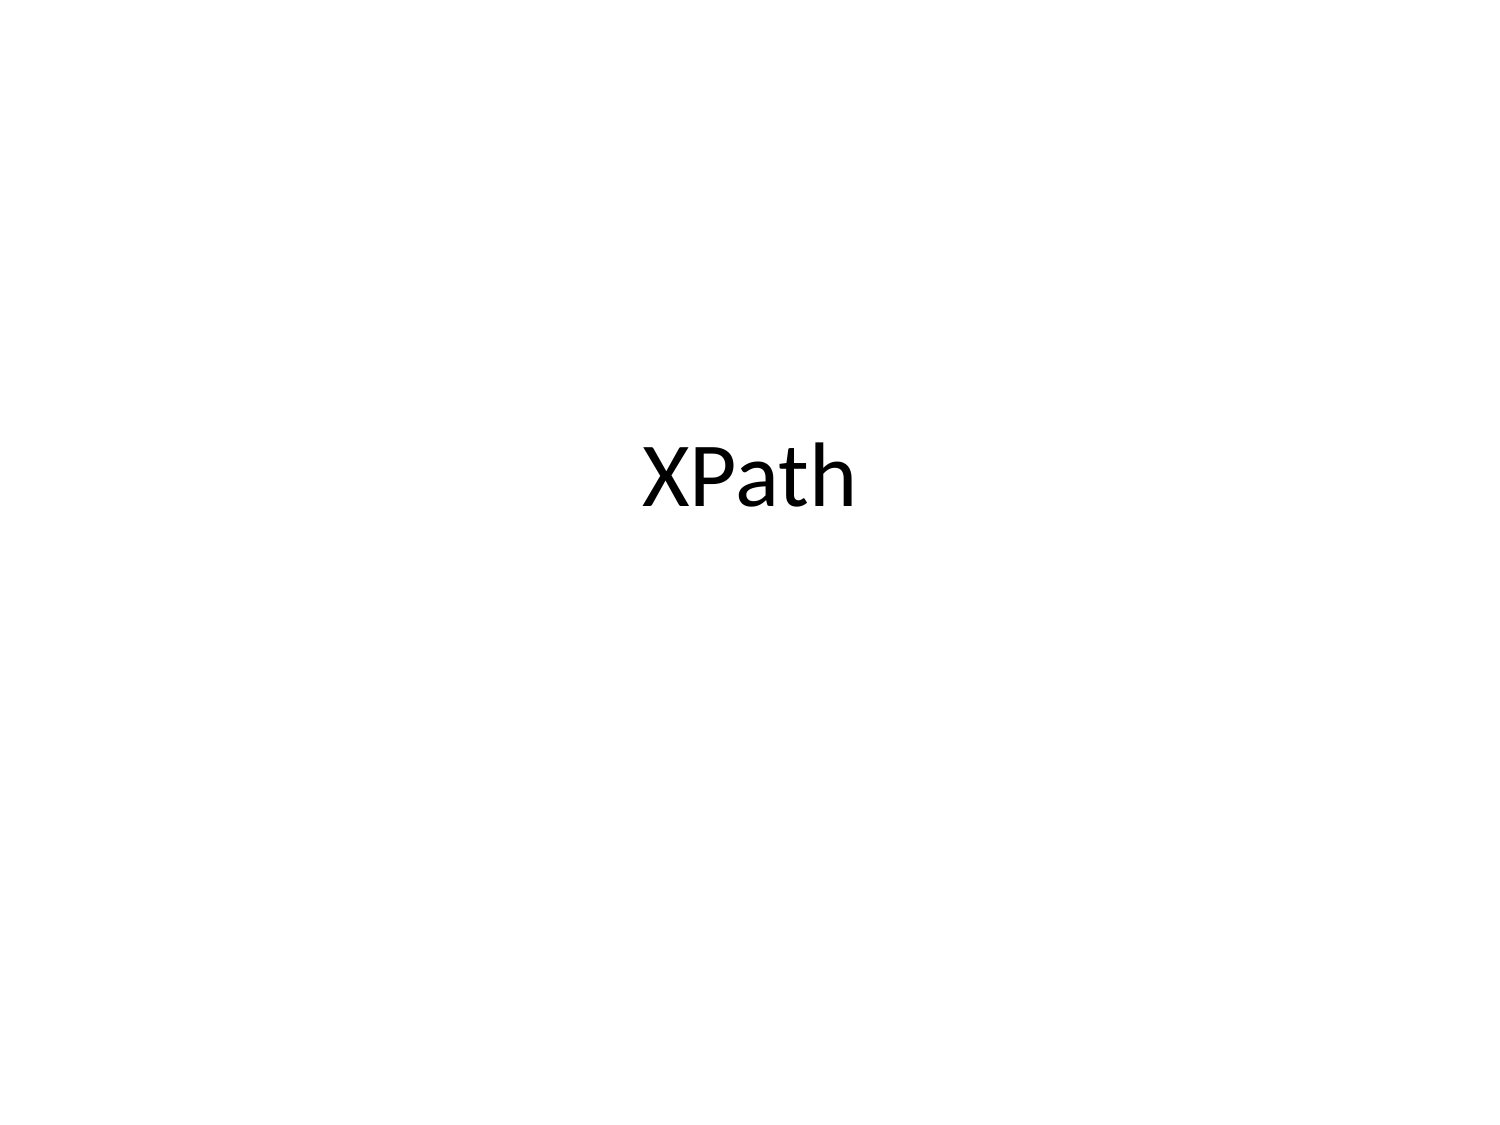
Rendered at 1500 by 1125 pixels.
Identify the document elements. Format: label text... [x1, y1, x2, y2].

title XPath [112, 349, 1388, 591]
